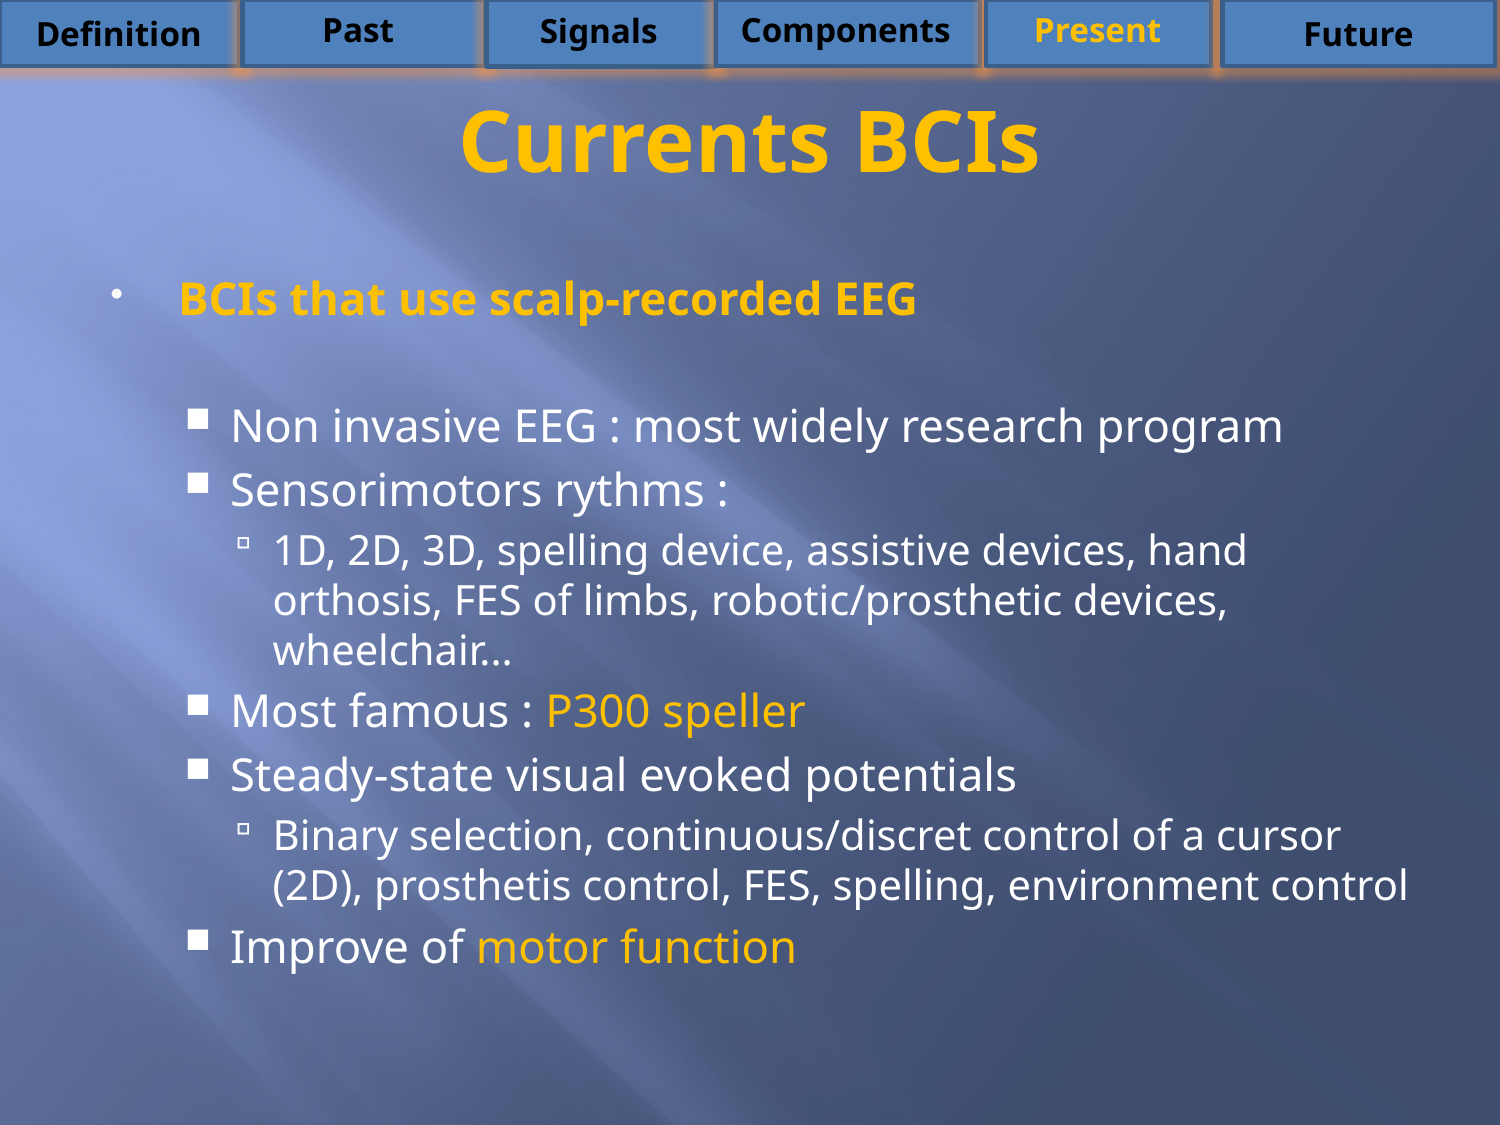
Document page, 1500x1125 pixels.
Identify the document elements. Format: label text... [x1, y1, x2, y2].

list BCIs that use scalp-recorded EEG Non invasive EEG : most widely research program Sensorimotors rythms : 1D, 2D, 3D, spelling device, assistive devices, hand orthosis, FES of limbs, robotic/prosthetic devices, wheelchair... Most famous : P300 speller Steady-state visual evoked potentials Binary selection, continuous/discret control of a cursor (2D), prosthetis control, FES, spelling, environment control Improve of motor function [75, 262, 1425, 1035]
text_box [484, 0, 701, 69]
text_box Future [1251, 5, 1466, 61]
text_box [240, 0, 471, 68]
text_box [1220, 0, 1497, 68]
text_box Definition [1, 5, 237, 61]
text_box [0, 0, 226, 68]
text_box [714, 0, 971, 68]
text_box [984, 0, 1206, 68]
text_box Present [991, 2, 1205, 57]
text_box Signals [491, 3, 706, 58]
text_box Past [251, 2, 465, 57]
text_box Components [717, 2, 974, 57]
title Currents BCIs [75, 82, 1425, 233]
